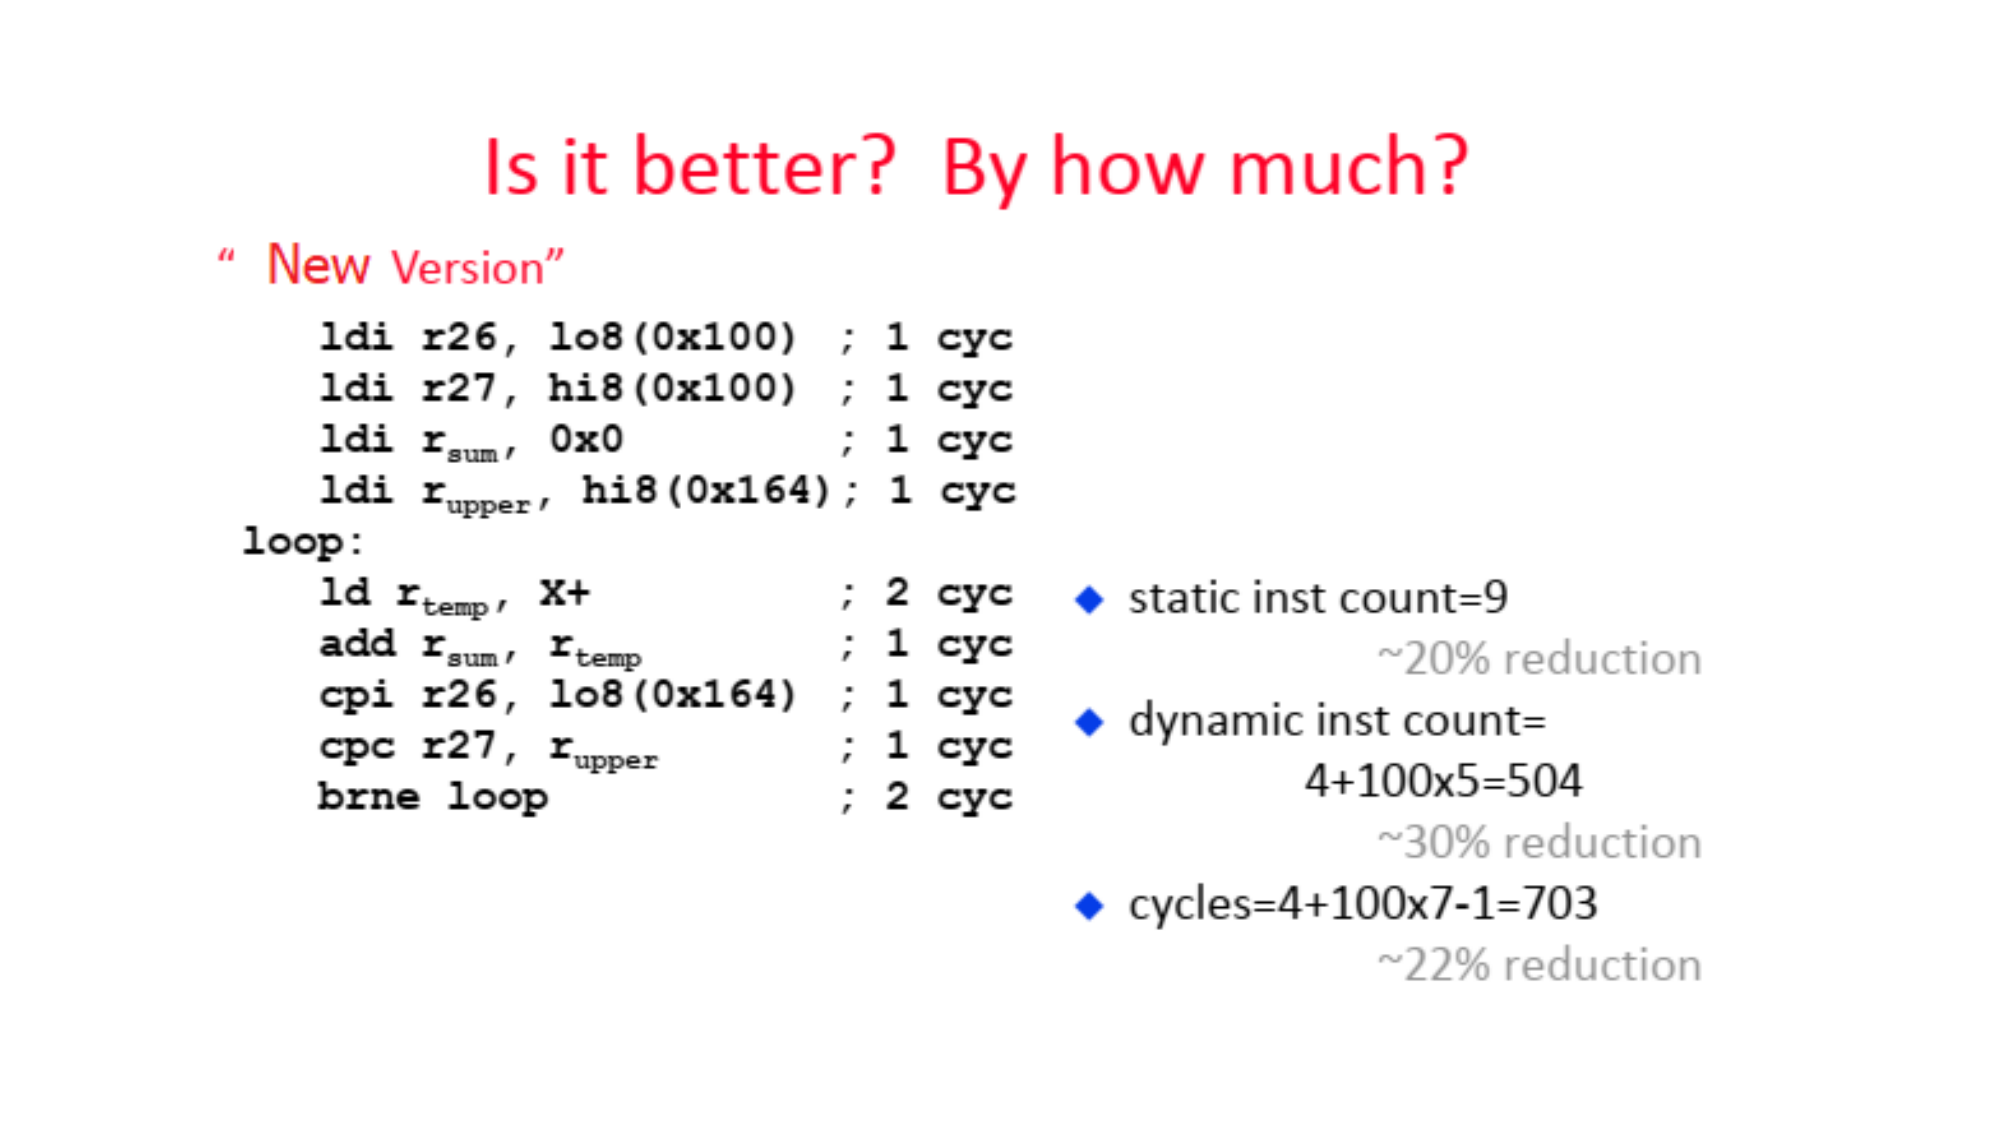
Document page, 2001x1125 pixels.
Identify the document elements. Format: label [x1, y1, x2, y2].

picture [168, 98, 1832, 1027]
